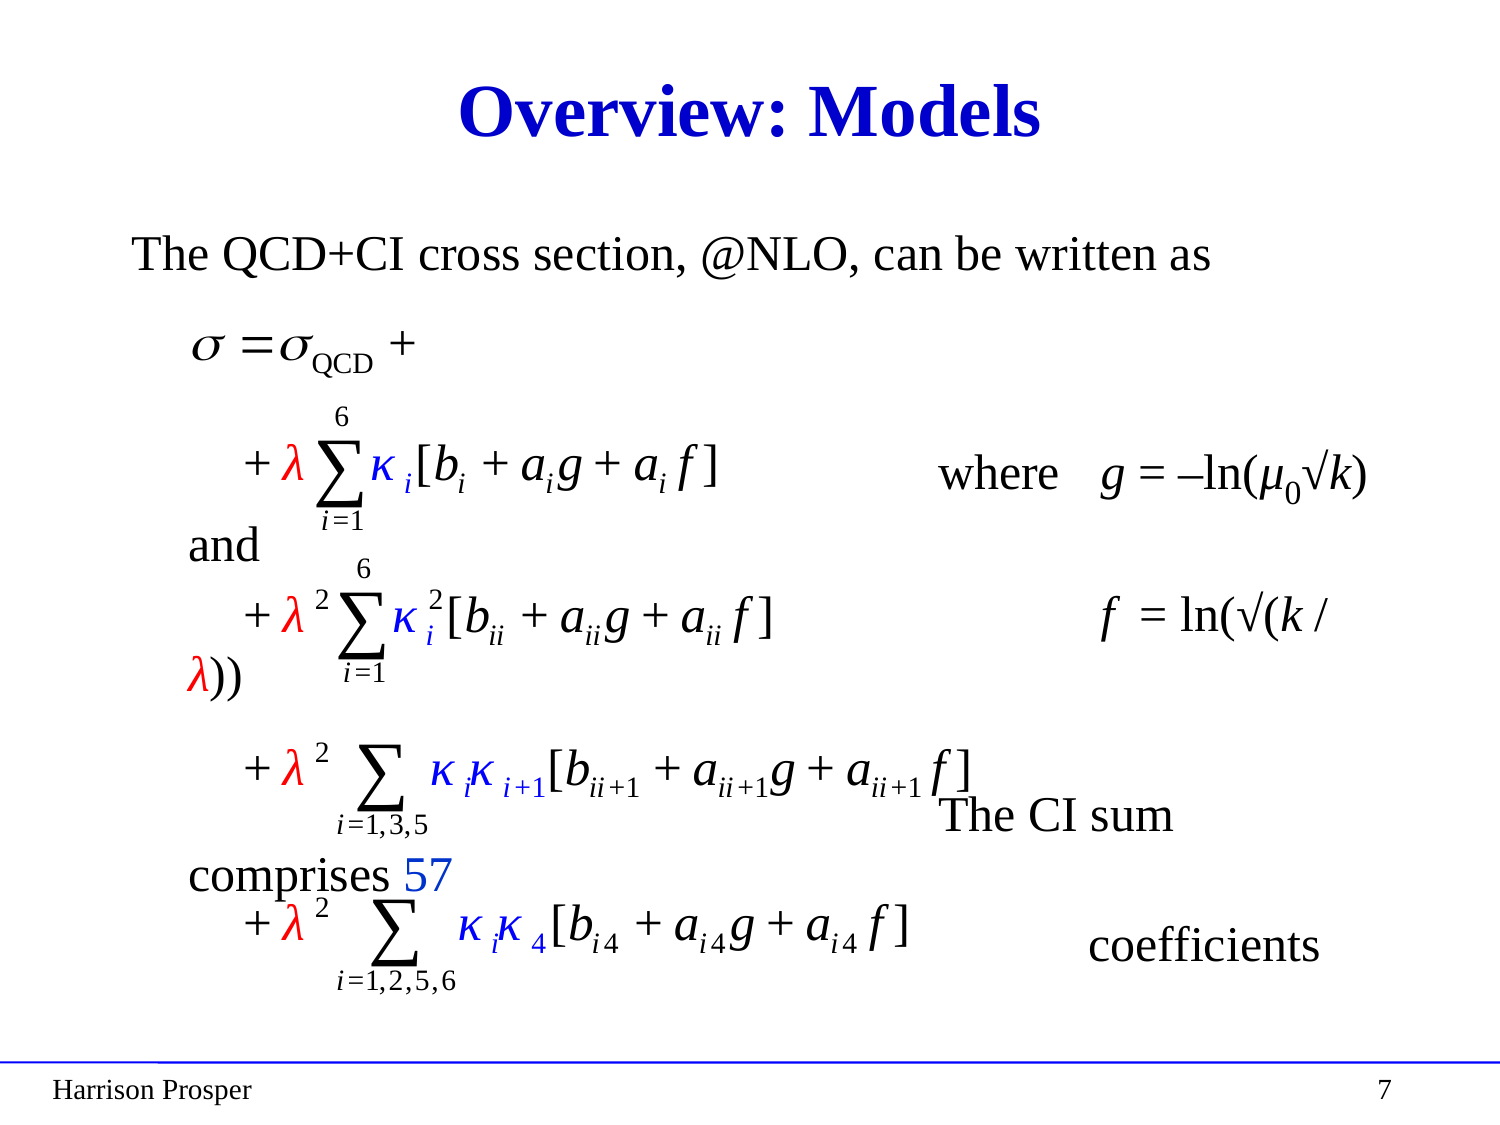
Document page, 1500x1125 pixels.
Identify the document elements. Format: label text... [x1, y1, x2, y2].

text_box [184, 312, 979, 1005]
footer Harrison Prosper [37, 1062, 1350, 1125]
title Overview: Models [112, 37, 1388, 176]
slide_number 7 [1362, 1062, 1500, 1125]
list The QCD+CI cross section, @NLO, can be written as where g = –ln(μ0√k) and f = ln(√(k / λ)) The CI sum comprises 57 coefficients [116, 212, 1392, 1004]
